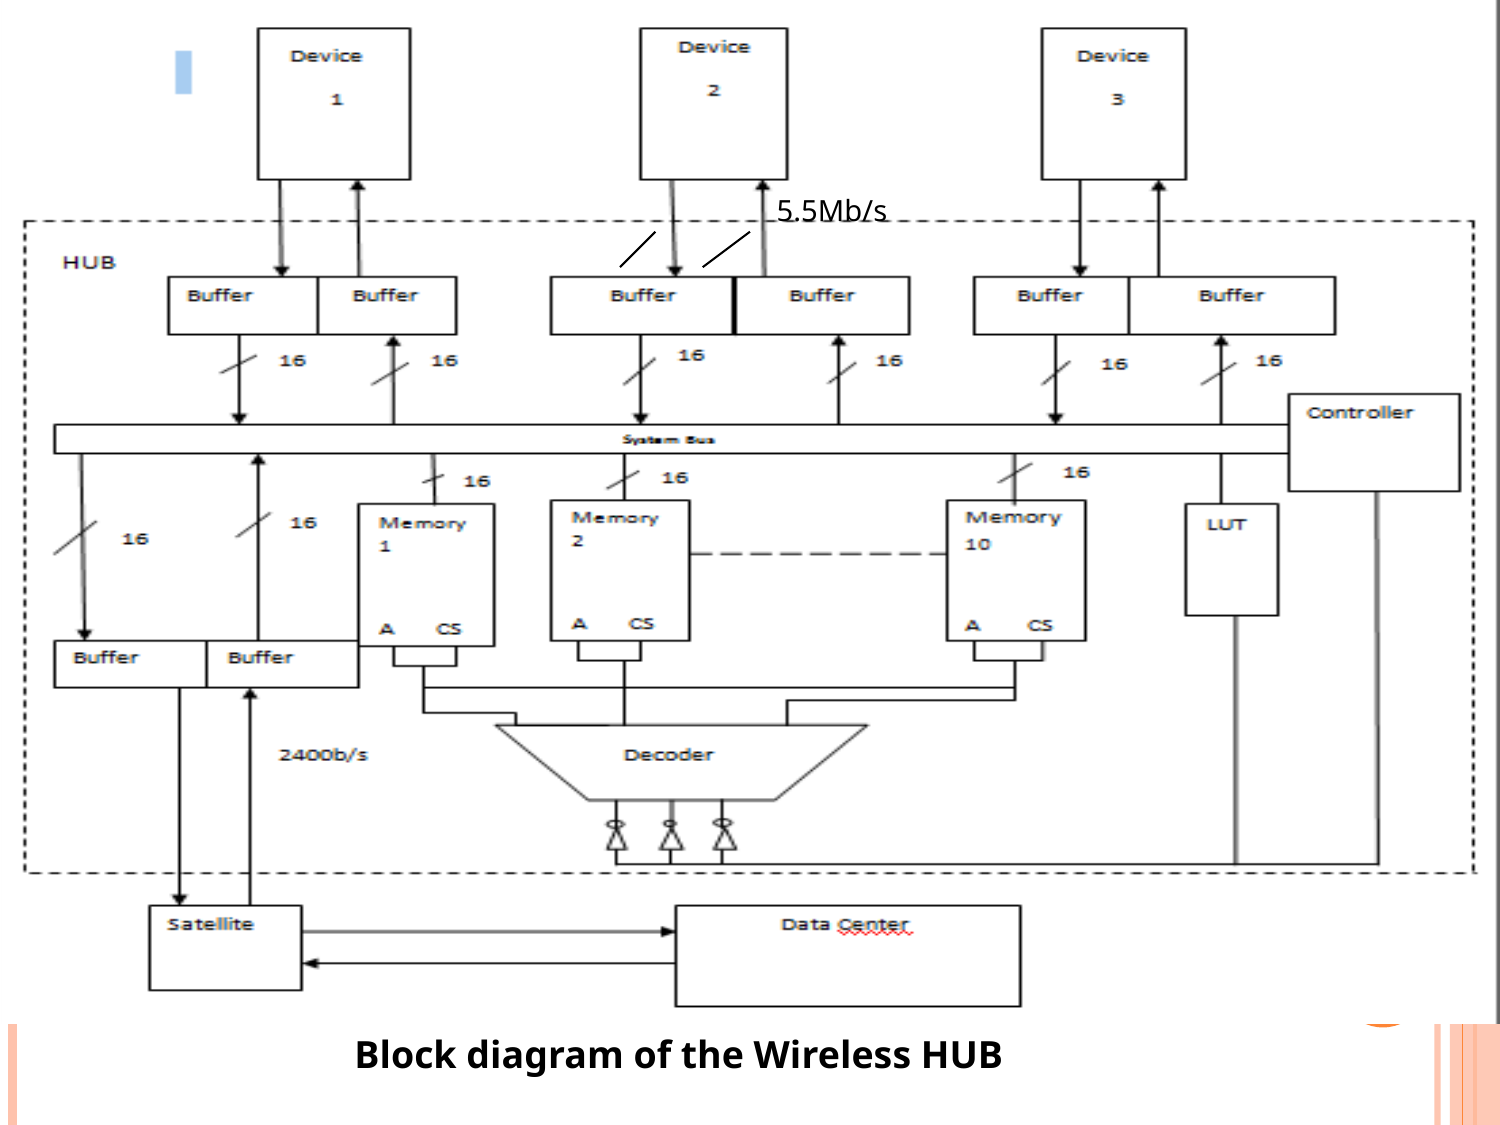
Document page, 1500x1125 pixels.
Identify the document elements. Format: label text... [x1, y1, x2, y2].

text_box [619, 231, 656, 268]
text_box Block diagram of the Wireless HUB [135, 1032, 1223, 1084]
picture [0, 0, 1500, 1024]
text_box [702, 231, 751, 268]
